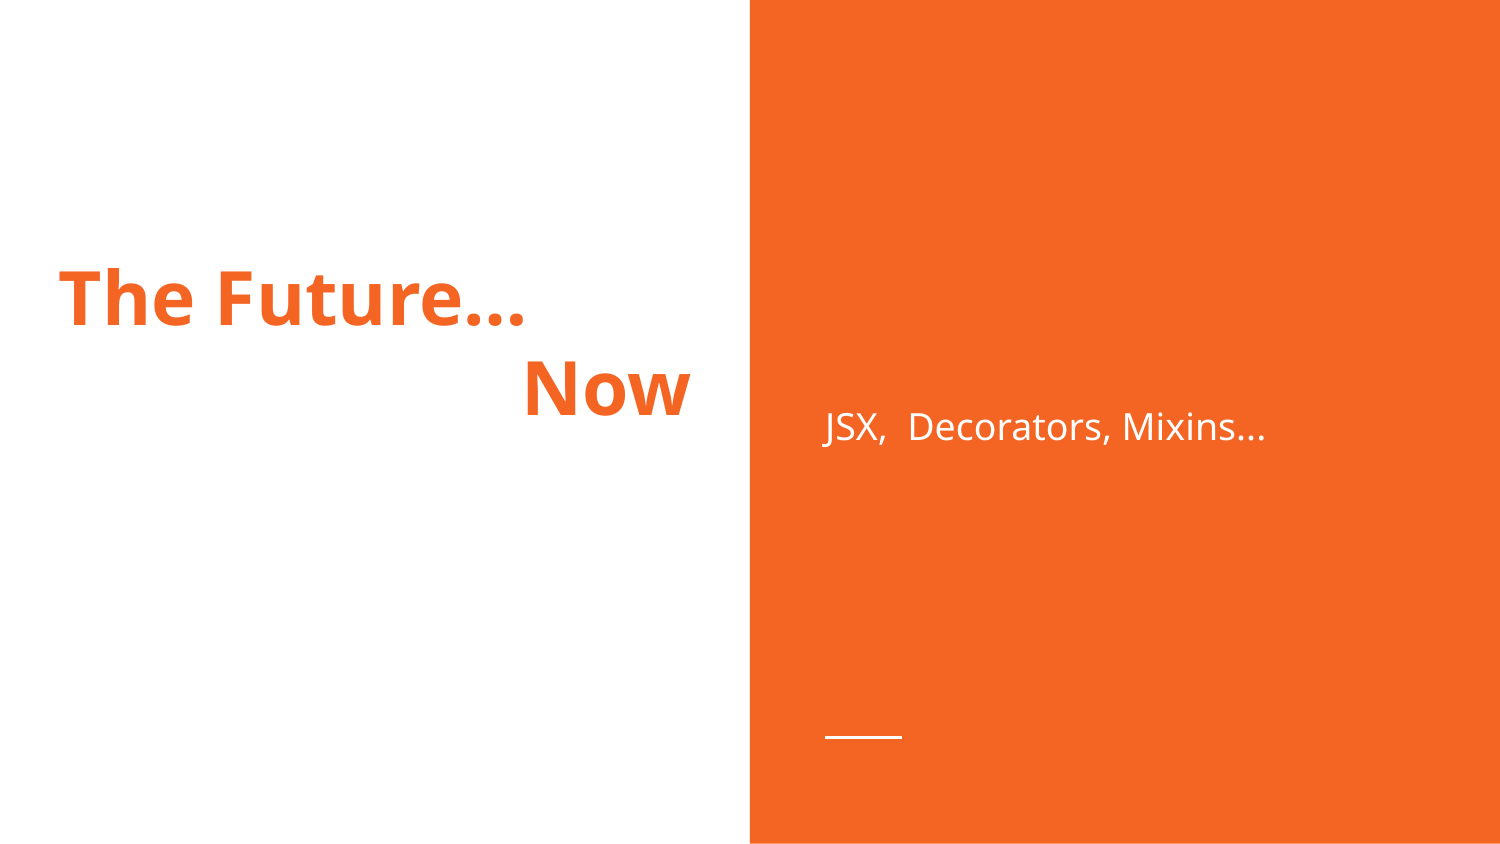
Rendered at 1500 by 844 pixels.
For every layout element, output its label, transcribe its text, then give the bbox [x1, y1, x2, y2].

title The Future… Now [43, 229, 708, 446]
list JSX, Decorators, Mixins... [810, 118, 1440, 725]
